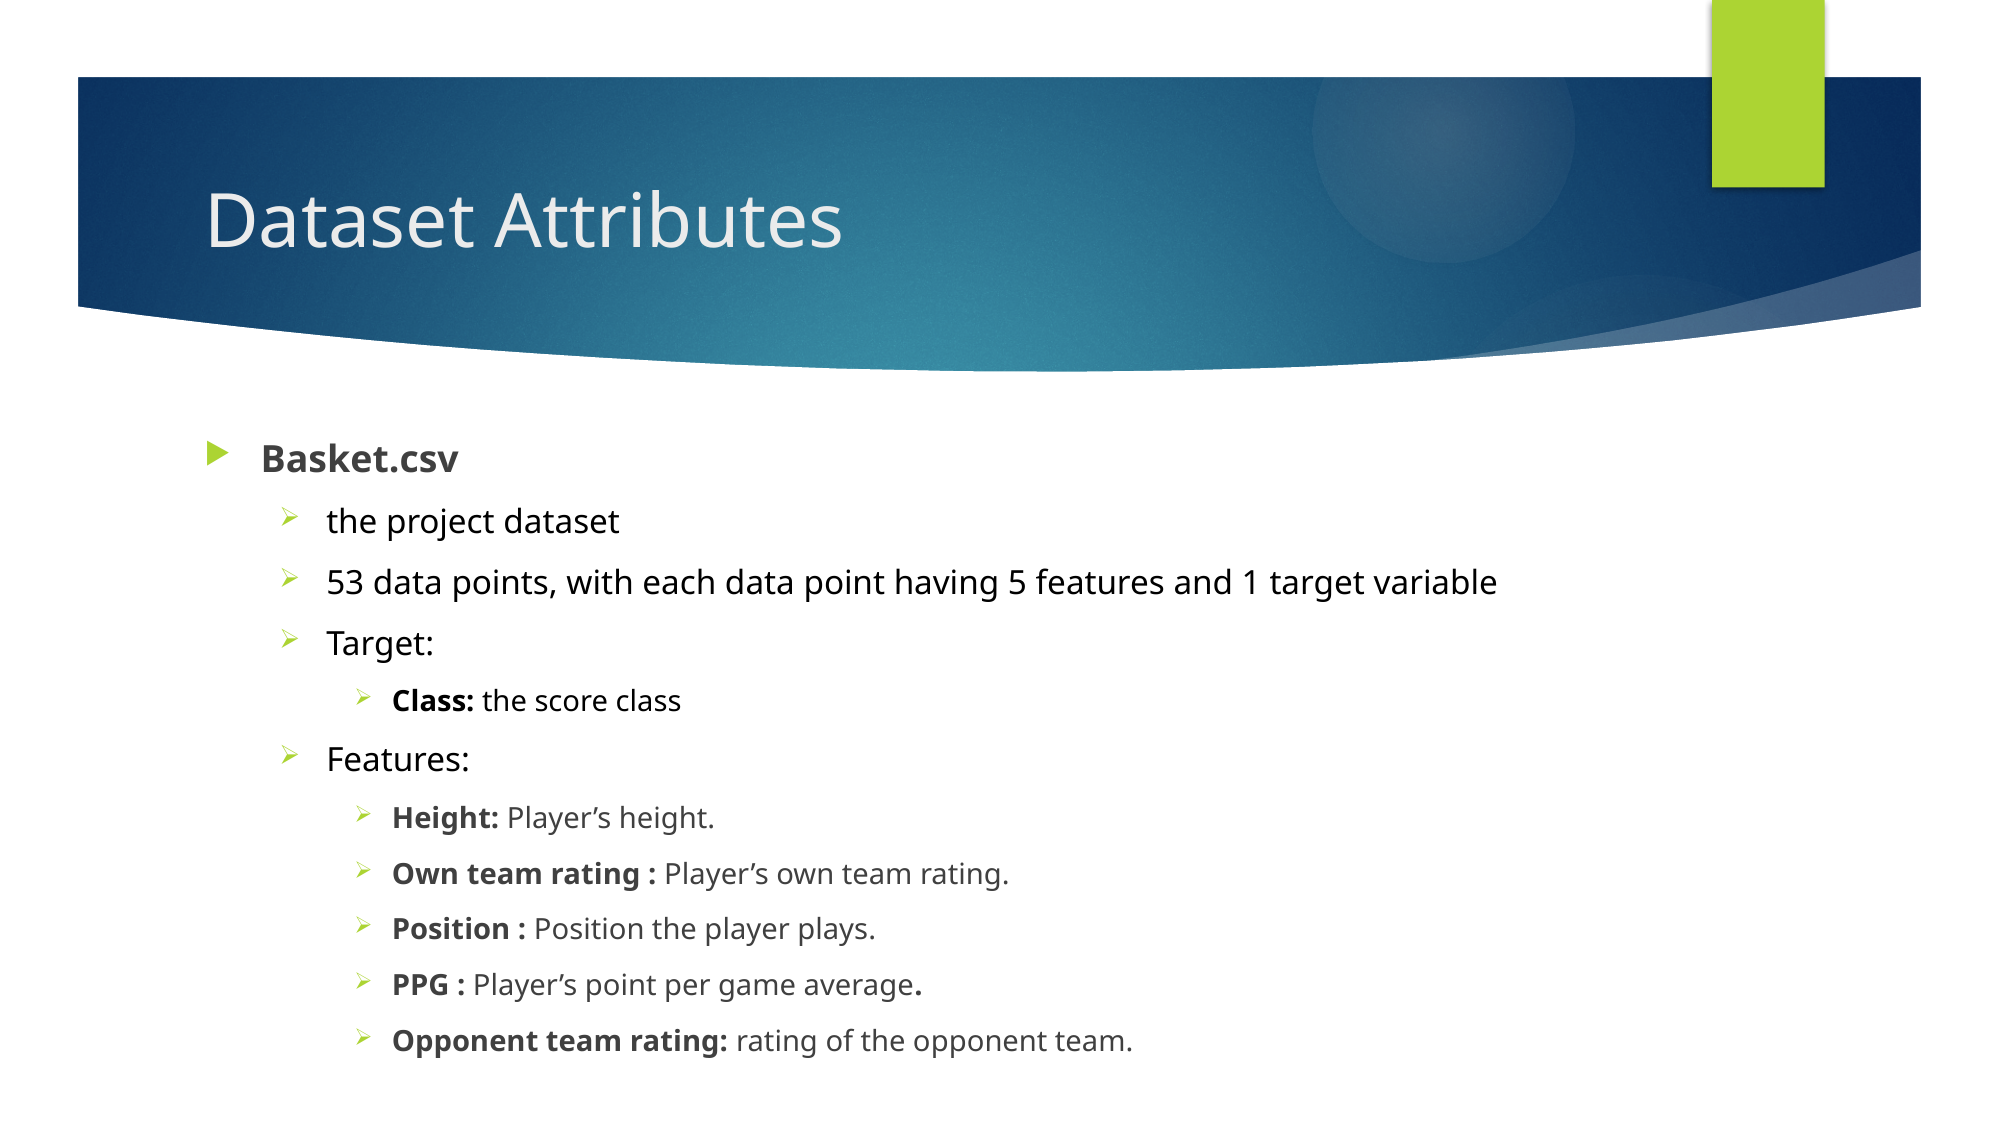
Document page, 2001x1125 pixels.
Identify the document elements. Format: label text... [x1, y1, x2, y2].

title Dataset Attributes [189, 159, 1627, 276]
list Basket.csv the project dataset 53 data points, with each data point having 5 features and 1 target variable Target: Class: the score class Features: Height: Player’s height. Own team rating : Player’s own team rating. Position : Position the player plays. PPG : Player’s point per game average. Opponent team rating: rating of the opponent team. [189, 427, 1627, 1074]
